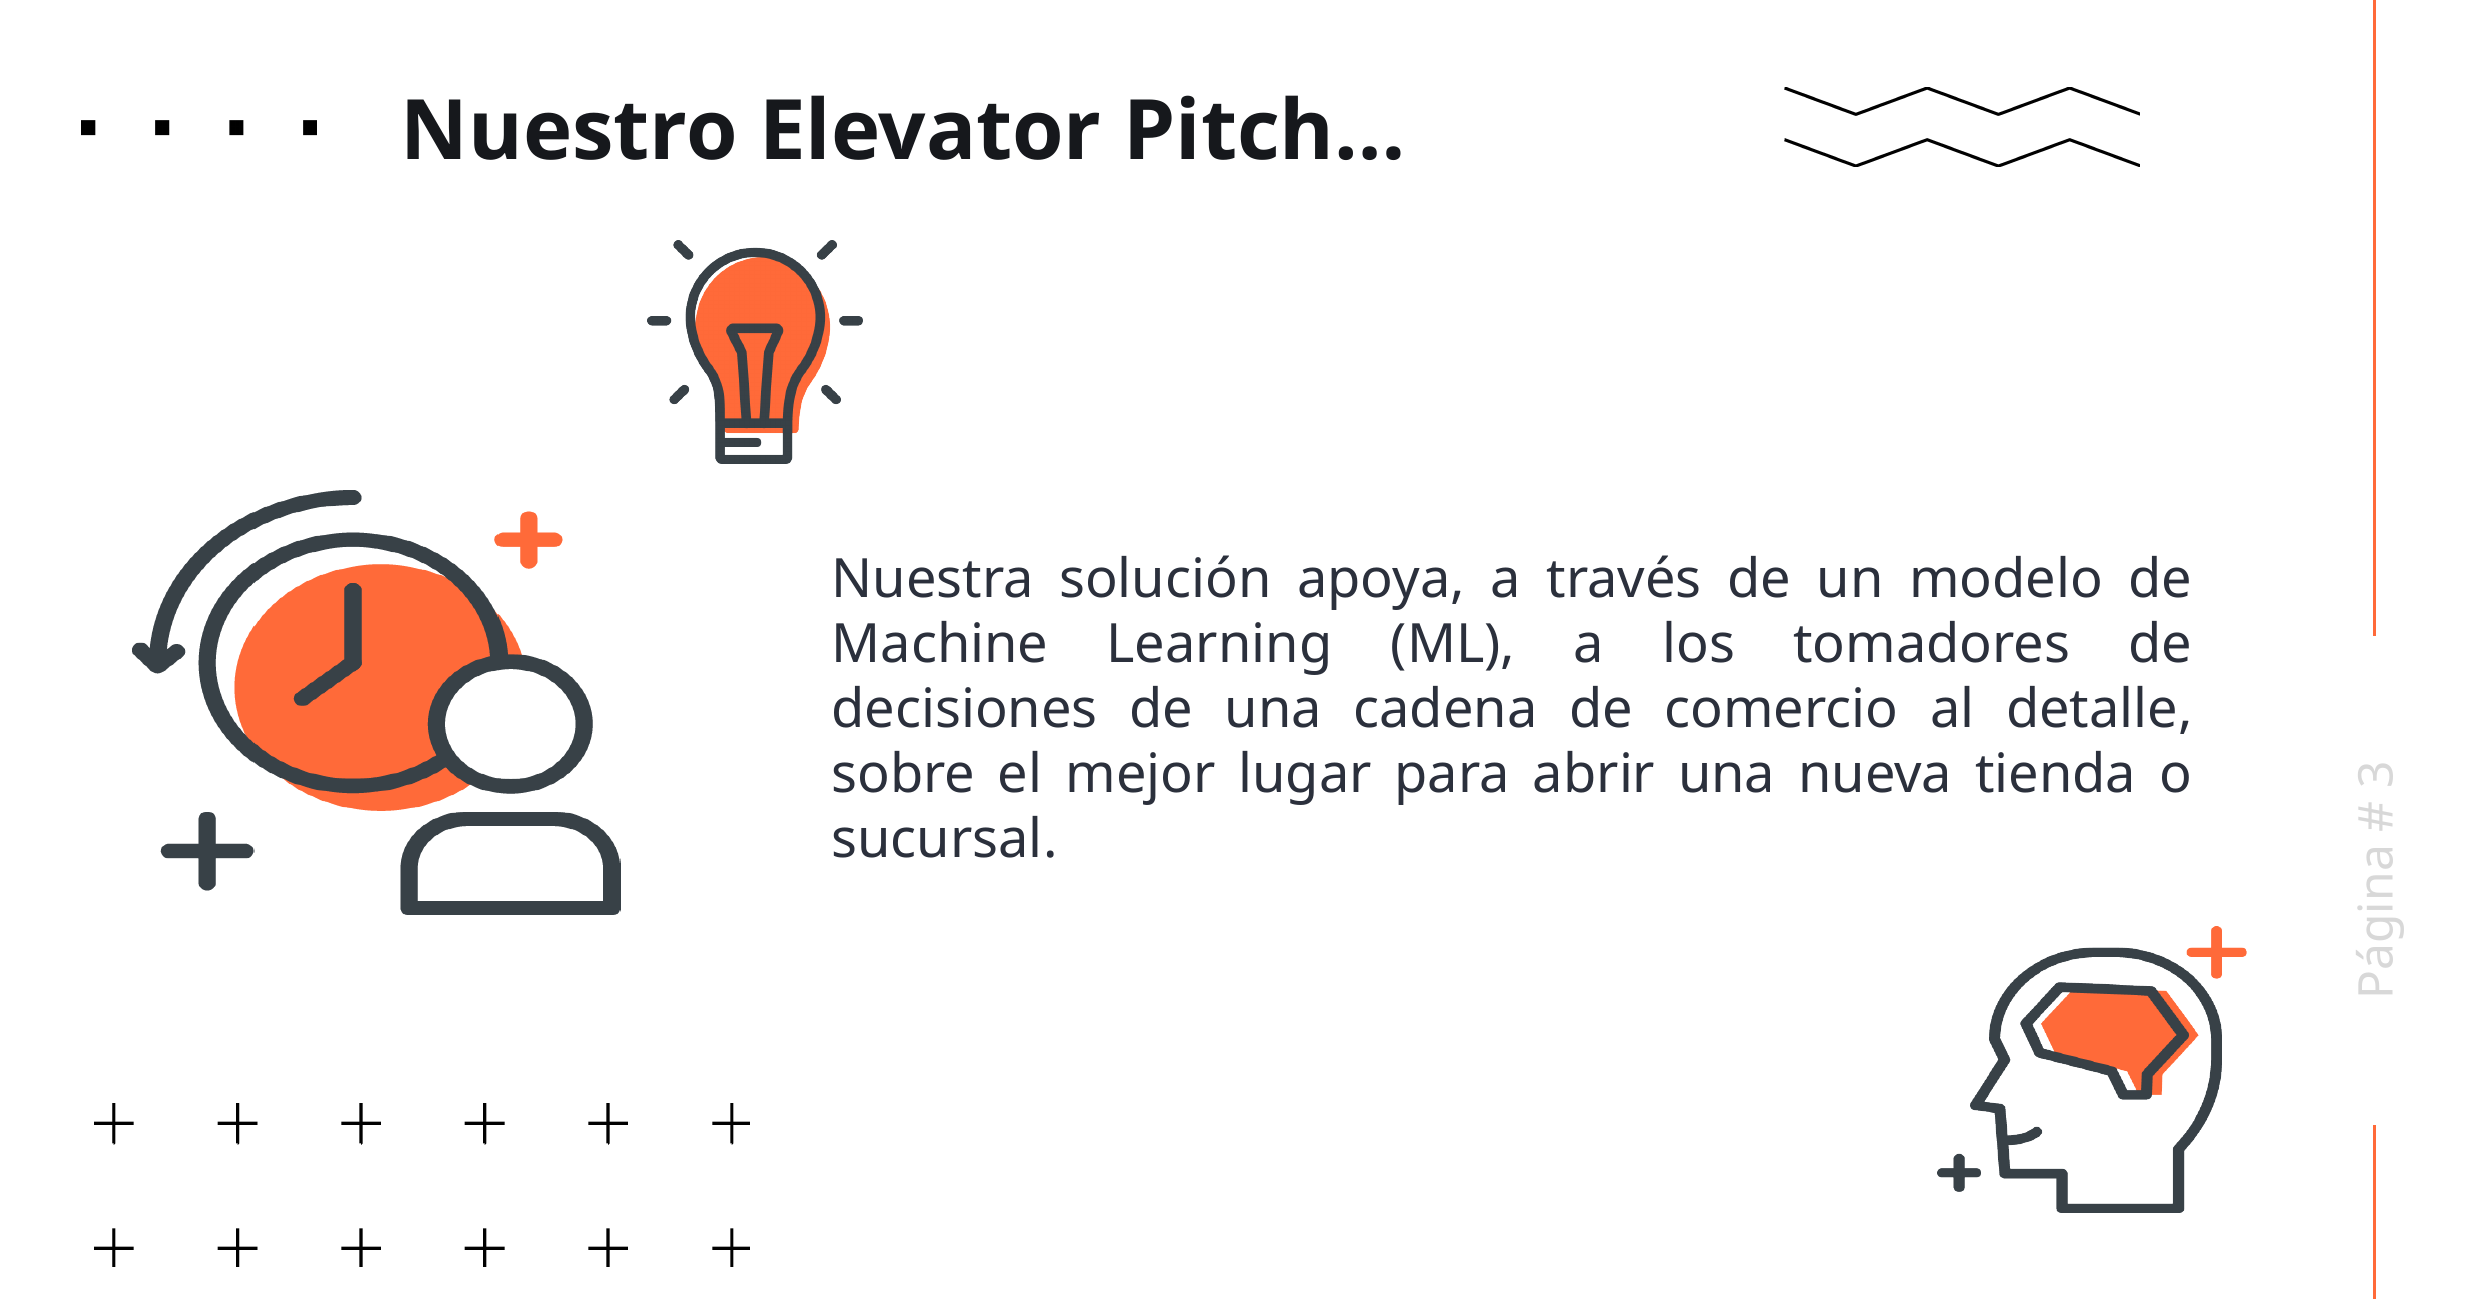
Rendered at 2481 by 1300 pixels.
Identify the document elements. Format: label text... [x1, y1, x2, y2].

picture [1937, 925, 2248, 1213]
picture [1784, 86, 2140, 167]
text_box Nuestra solución apoya, a través de un modelo de Machine Learning (ML), a los tomadores de decisiones de una cadena de comercio al detalle, sobre el mejor lugar para abrir una nueva tienda o sucursal. [807, 518, 2219, 966]
picture [81, 116, 317, 138]
text_box Página # 3 [2320, 633, 2429, 1128]
picture [647, 240, 864, 465]
text_box Nuestro Elevator Pitch… [376, 67, 1889, 186]
picture [94, 1103, 751, 1267]
picture [132, 490, 621, 915]
